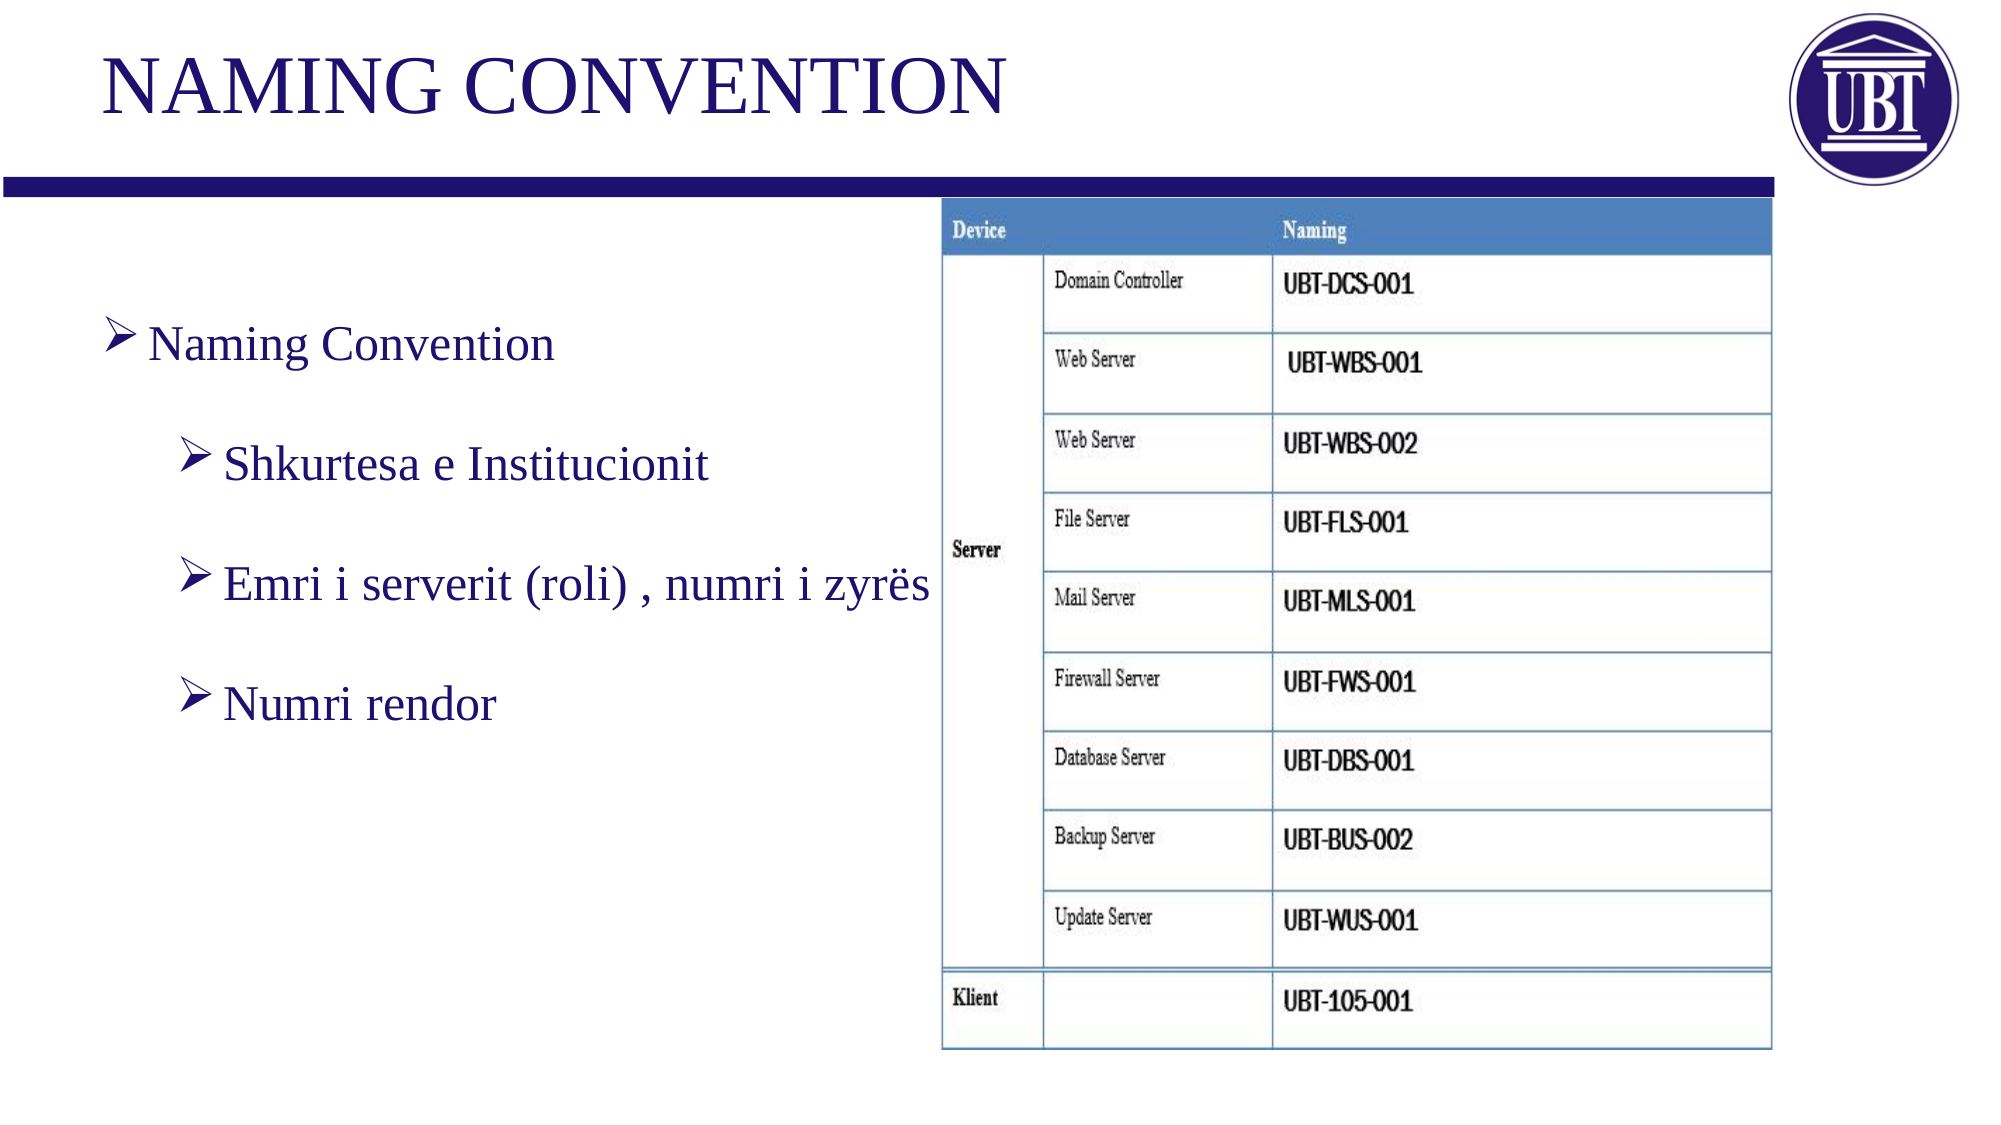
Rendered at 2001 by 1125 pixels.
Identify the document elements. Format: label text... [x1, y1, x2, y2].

title Naming Convention [86, 13, 1692, 164]
text_box Naming Convention Shkurtesa e Institucionit Emri i serverit (roli) , numri i zyrës Numri rendor [86, 303, 932, 738]
picture [939, 0, 2000, 1051]
